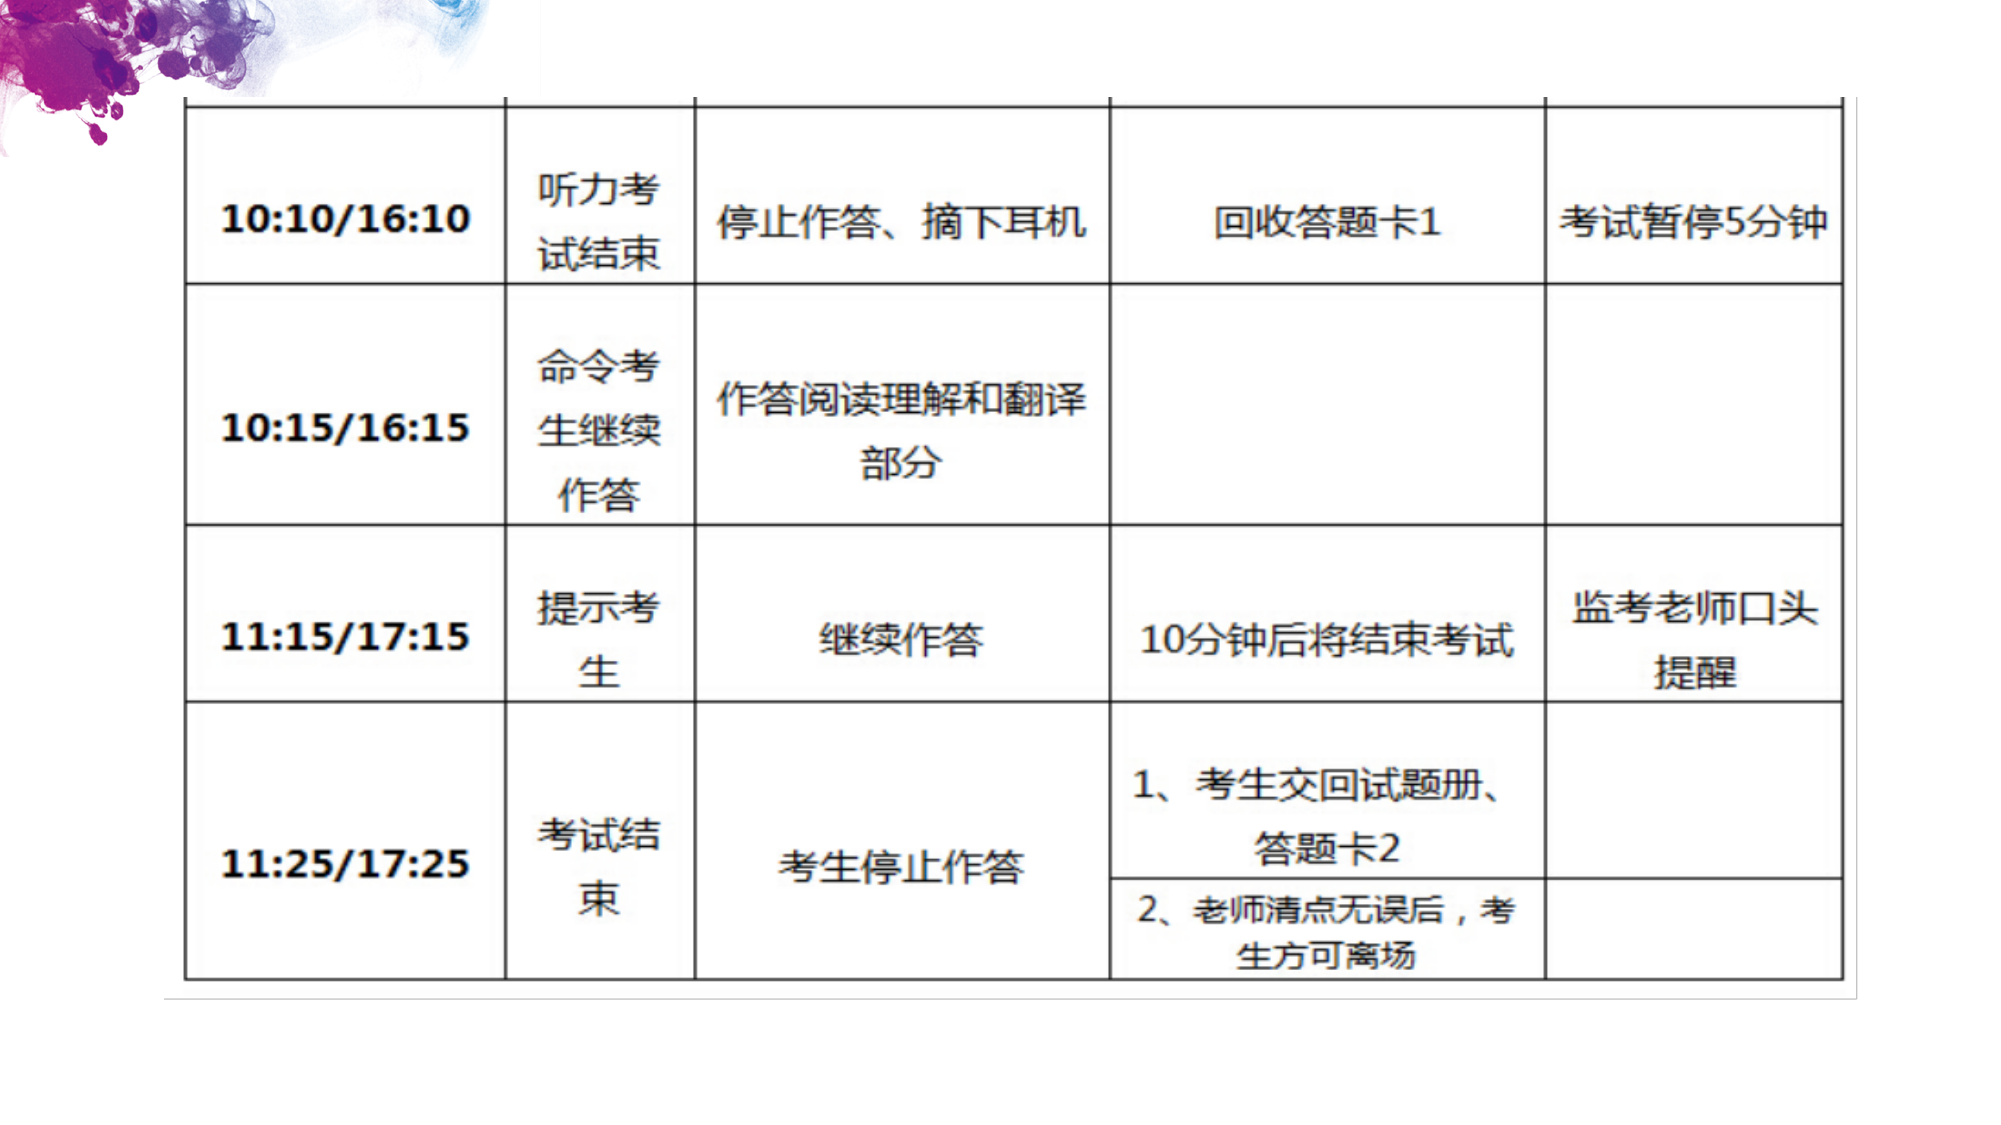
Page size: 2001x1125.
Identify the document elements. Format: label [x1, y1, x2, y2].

picture [0, 0, 1859, 1001]
